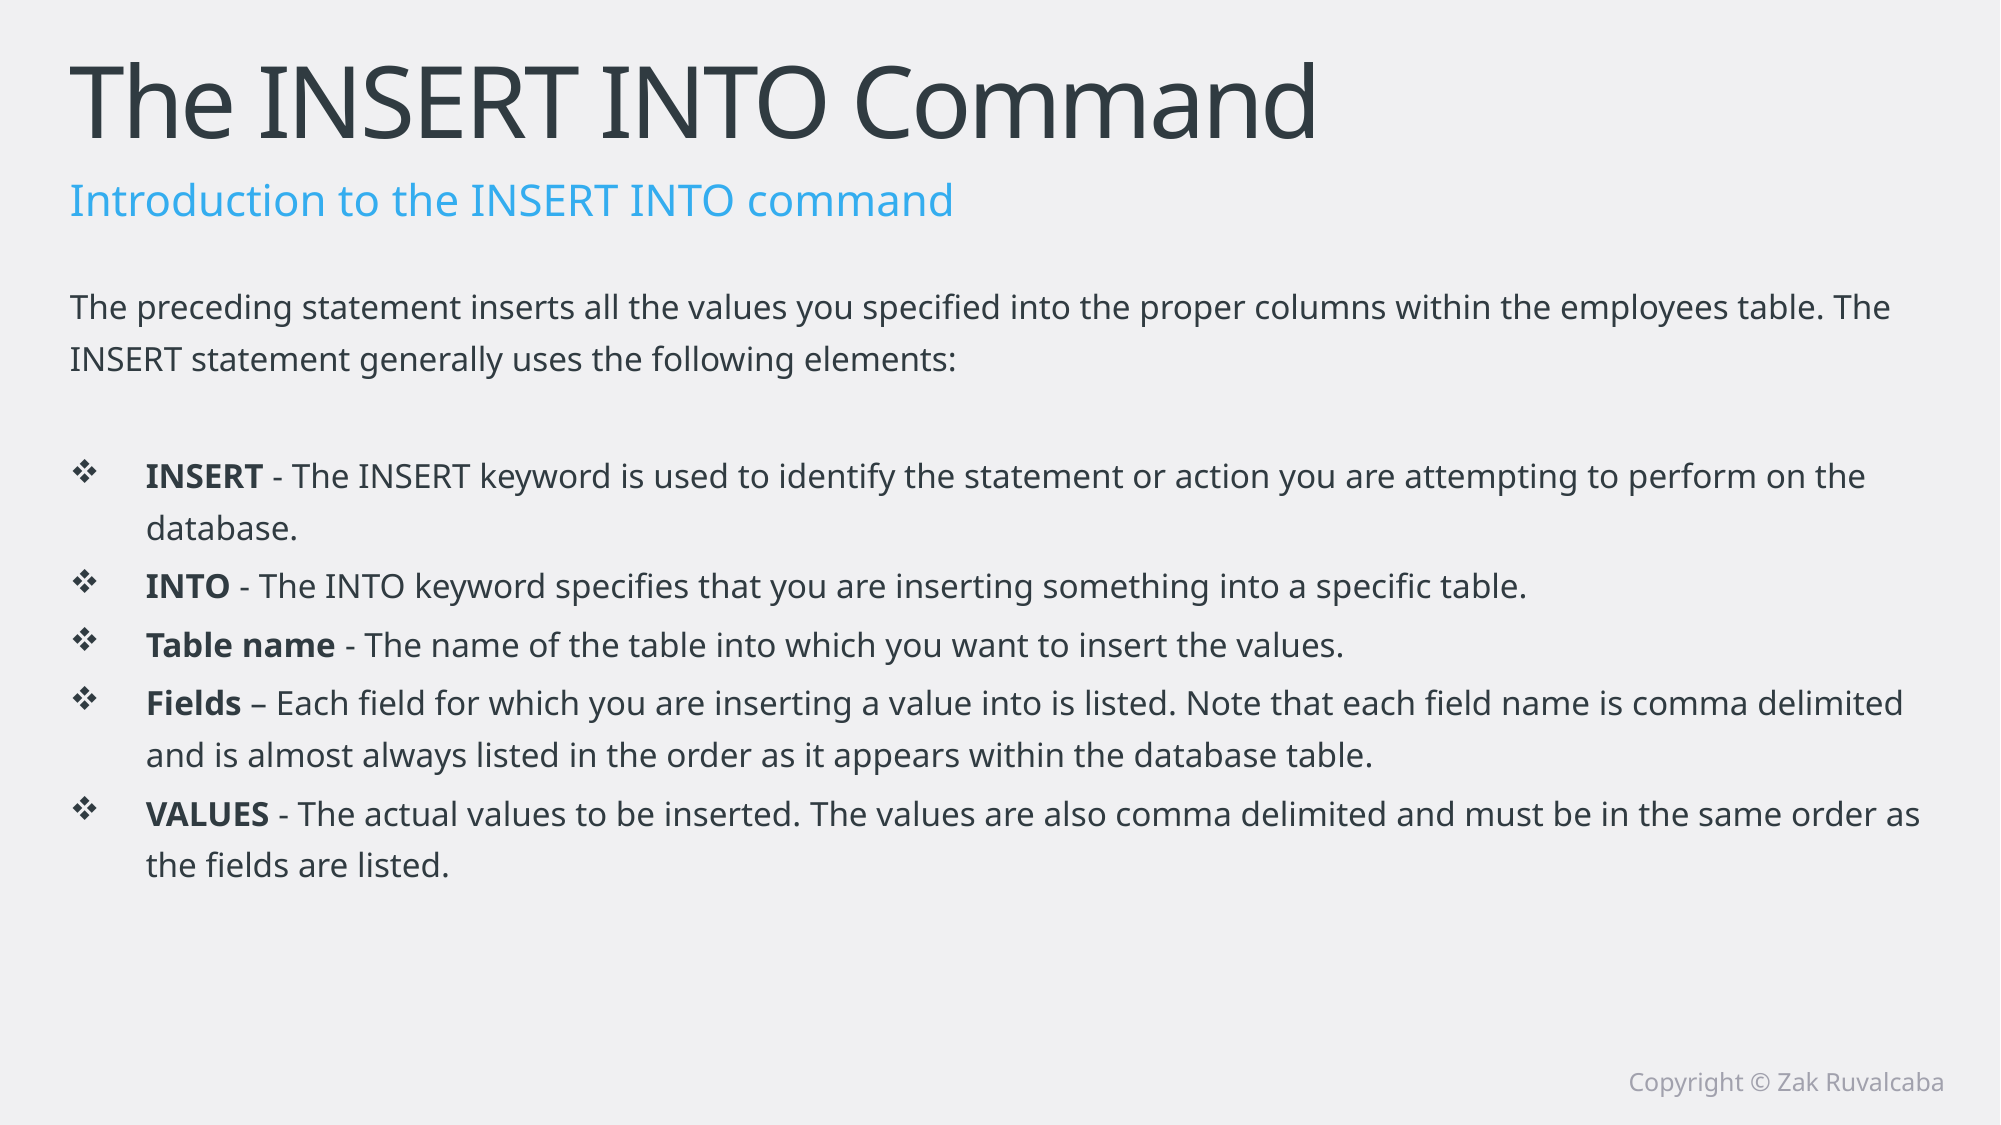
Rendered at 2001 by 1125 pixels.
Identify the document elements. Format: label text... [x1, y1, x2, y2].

list The preceding statement inserts all the values you specified into the proper columns within the employees table. The INSERT statement generally uses the following elements: INSERT - The INSERT keyword is used to identify the statement or action you are attempting to perform on the database. INTO - The INTO keyword specifies that you are inserting something into a specific table. Table name - The name of the table into which you want to insert the values. Fields – Each field for which you are inserting a value into is listed. Note that each field name is comma delimited and is almost always listed in the order as it appears within the database table. VALUES - The actual values to be inserted. The values are also comma delimited and must be in the same order as the fields are listed. [55, 267, 1946, 1036]
title The INSERT INTO Command [55, 30, 1819, 149]
list Introduction to the INSERT INTO command [55, 149, 1820, 209]
